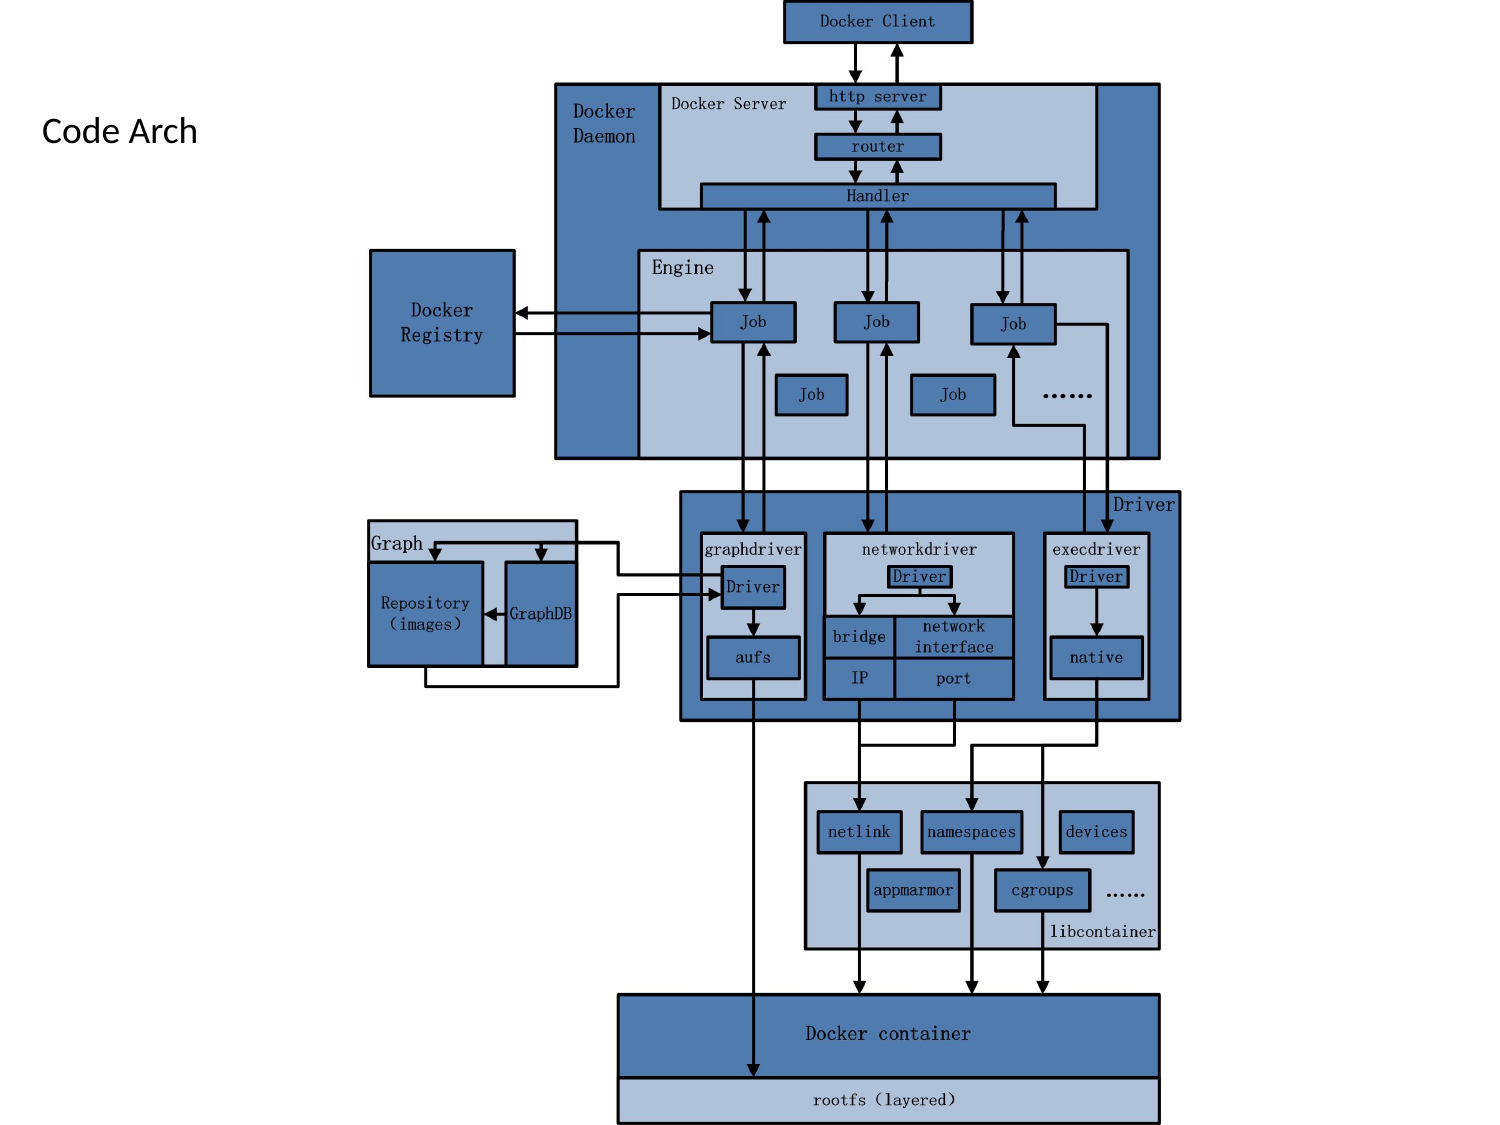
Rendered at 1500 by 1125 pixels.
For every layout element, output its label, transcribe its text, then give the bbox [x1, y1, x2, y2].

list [74, 0, 1474, 1125]
text_box Code Arch [27, 98, 69, 159]
